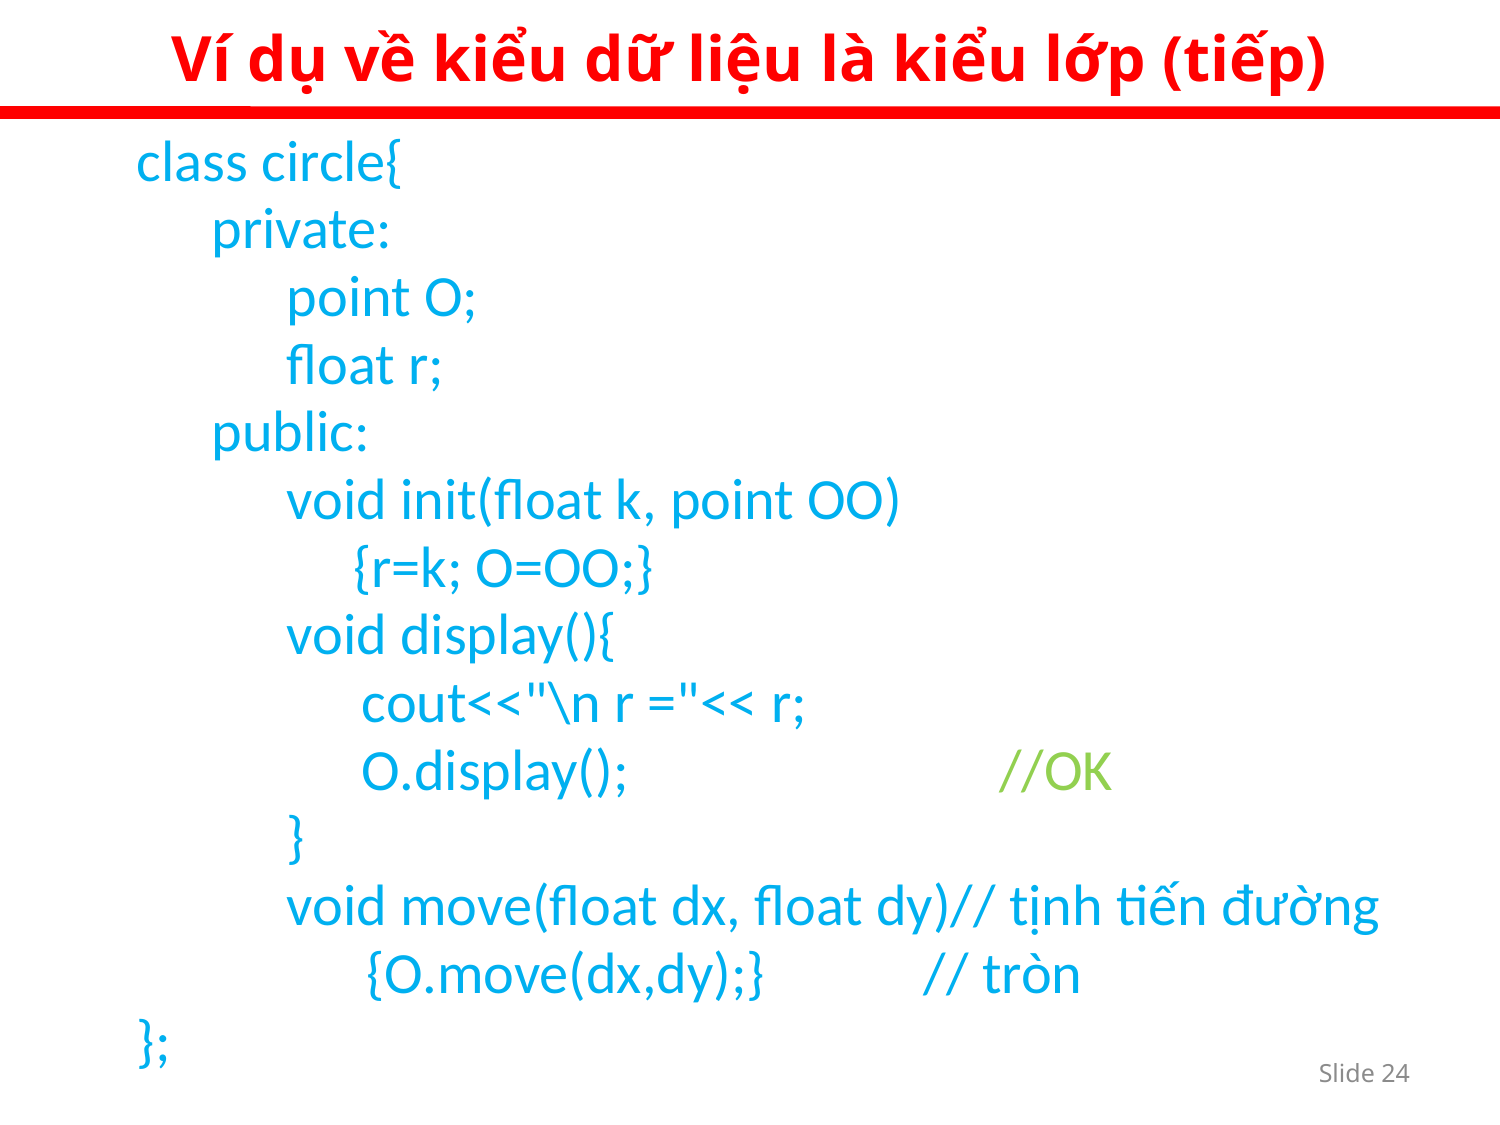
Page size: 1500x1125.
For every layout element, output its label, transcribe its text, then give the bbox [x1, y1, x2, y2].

text_box Ví dụ về kiểu dữ liệu là kiểu lớp (tiếp) [0, 11, 1500, 112]
text_box Ví dụ về kiểu dữ liệu là kiểu lớp (tiếp) [0, 113, 1500, 119]
list class circle{ private: point O; float r; public: void init(float k, point OO) {r=k; O=OO;} void display(){ cout<<"\n r ="<< r; O.display(); //OK } void move(float dx, float dy)// tịnh tiến đường {O.move(dx,dy);} // tròn }; [46, 128, 1442, 1114]
